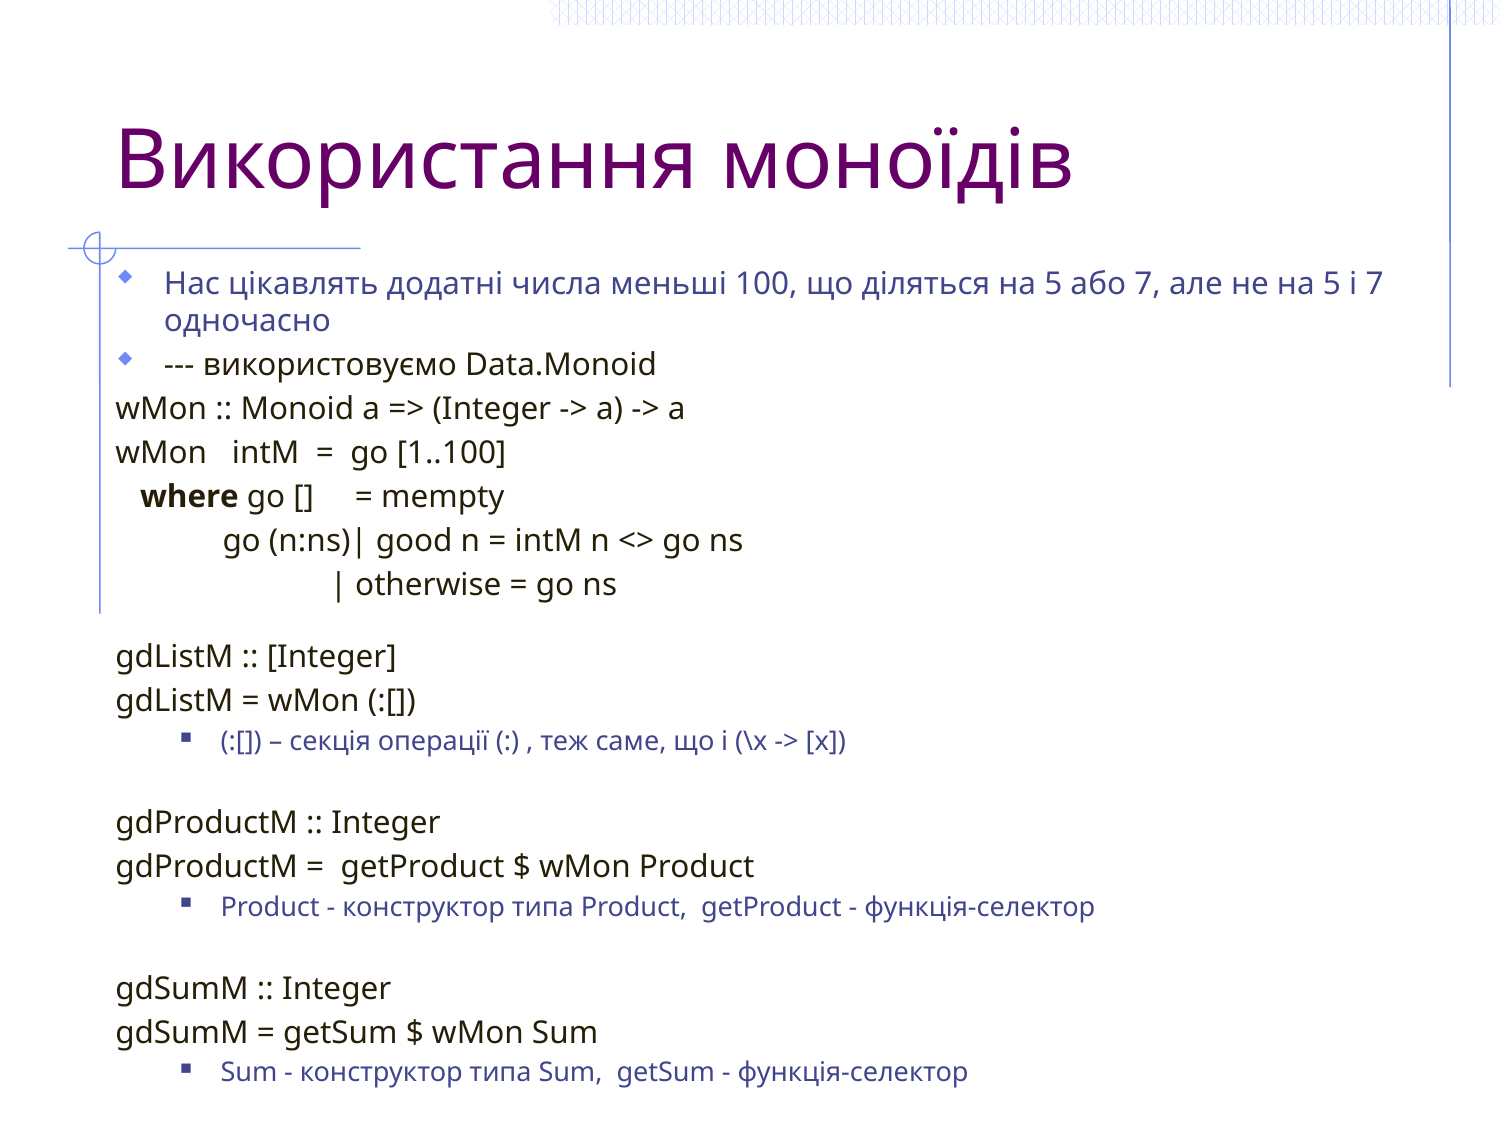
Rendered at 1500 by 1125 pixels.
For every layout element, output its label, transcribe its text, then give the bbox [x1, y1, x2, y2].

list Нас цікавлять додатні числа меньші 100, що діляться на 5 або 7, але не на 5 і 7 одночасно --- використовуємо Data.Monoid wMon :: Monoid a => (Integer -> a) -> a wMon intM = go [1..100] where go [] = mempty go (n:ns)| good n = intM n <> go ns | otherwise = go ns gdListM :: [Integer] gdListM = wMon (:[]) (:[]) – секція операції (:) , теж саме, що і (\x -> [x]) gdProductM :: Integer gdProductM = getProduct $ wMon Product Product - конструктор типа Product, getProduct - функція-селектор gdSumM :: Integer gdSumM = getSum $ wMon Sum Sum - конструктор типа Sum, getSum - функція-селектор [100, 255, 1434, 1106]
title Використання моноїдів [99, 75, 1375, 213]
